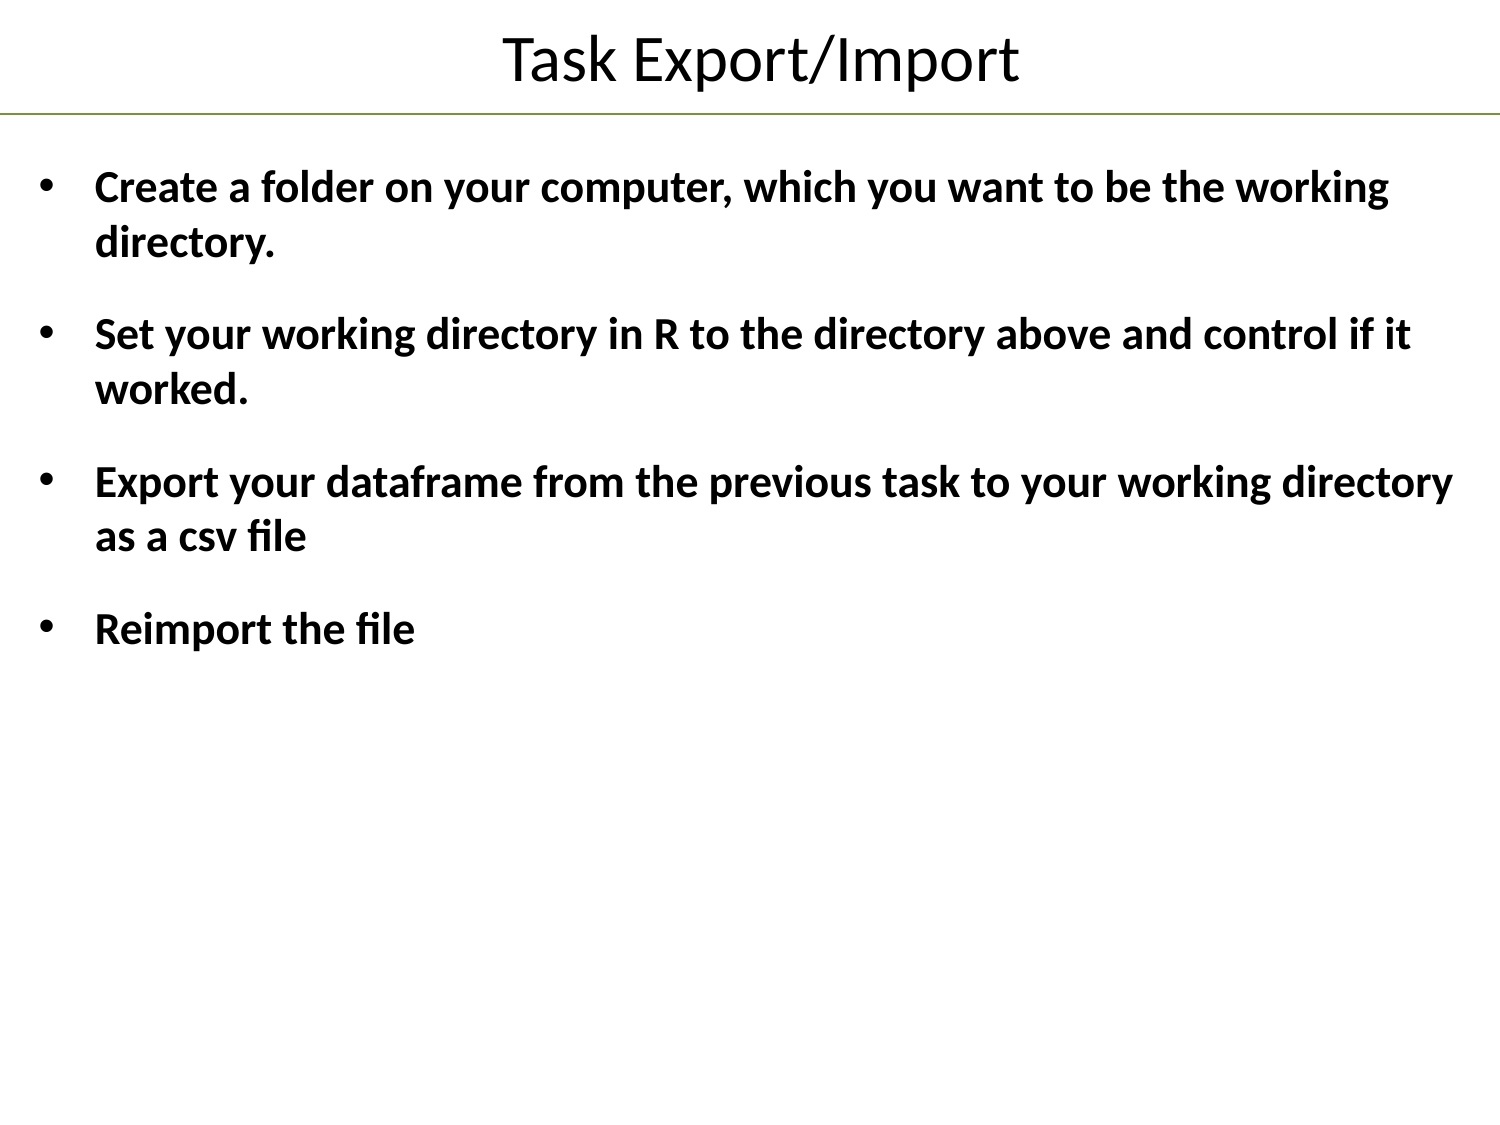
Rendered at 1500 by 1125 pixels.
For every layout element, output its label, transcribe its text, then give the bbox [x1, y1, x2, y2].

list Create a folder on your computer, which you want to be the working directory. Set your working directory in R to the directory above and control if it worked. Export your dataframe from the previous task to your working directory as a csv file Reimport the file [23, 149, 1477, 1012]
list Task Export/Import [218, 7, 1306, 114]
